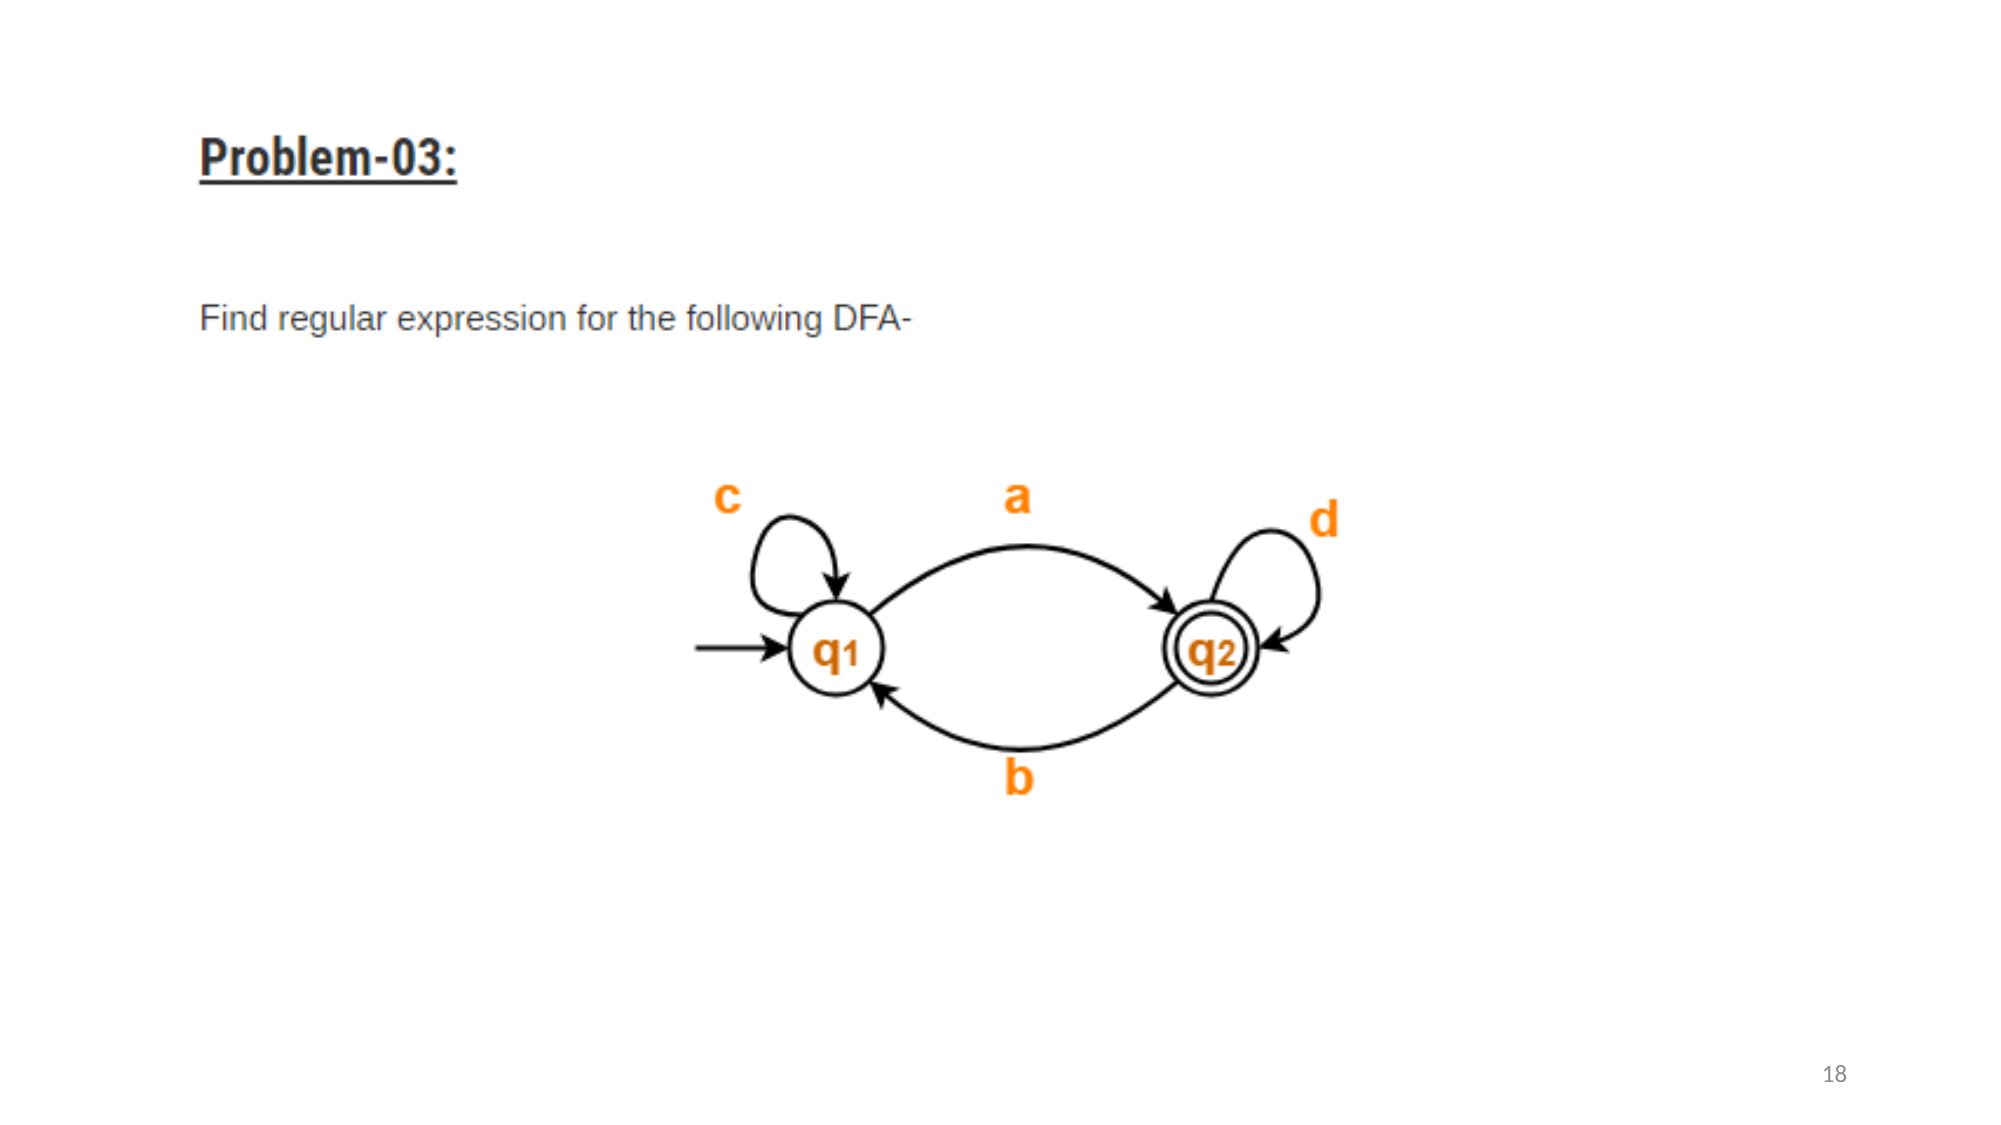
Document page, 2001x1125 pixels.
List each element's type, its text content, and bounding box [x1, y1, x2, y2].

slide_number 18 [1412, 1042, 1863, 1103]
picture [184, 108, 1710, 847]
